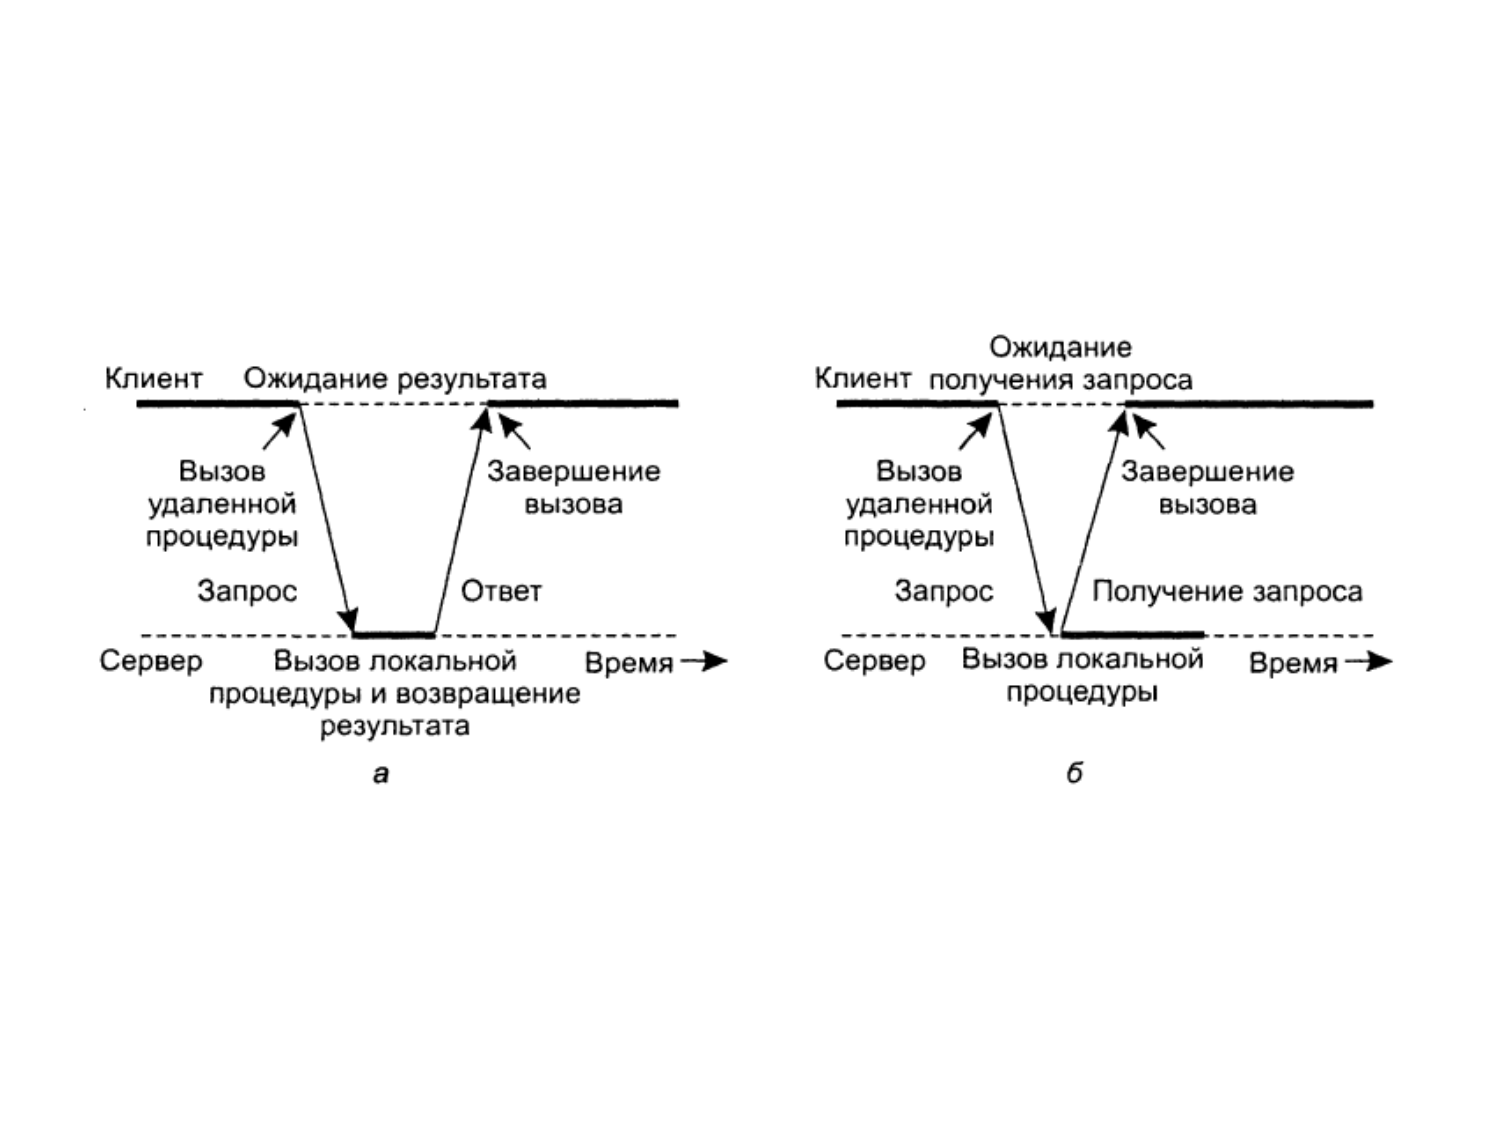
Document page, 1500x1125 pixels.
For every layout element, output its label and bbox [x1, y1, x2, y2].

picture [62, 314, 1438, 811]
